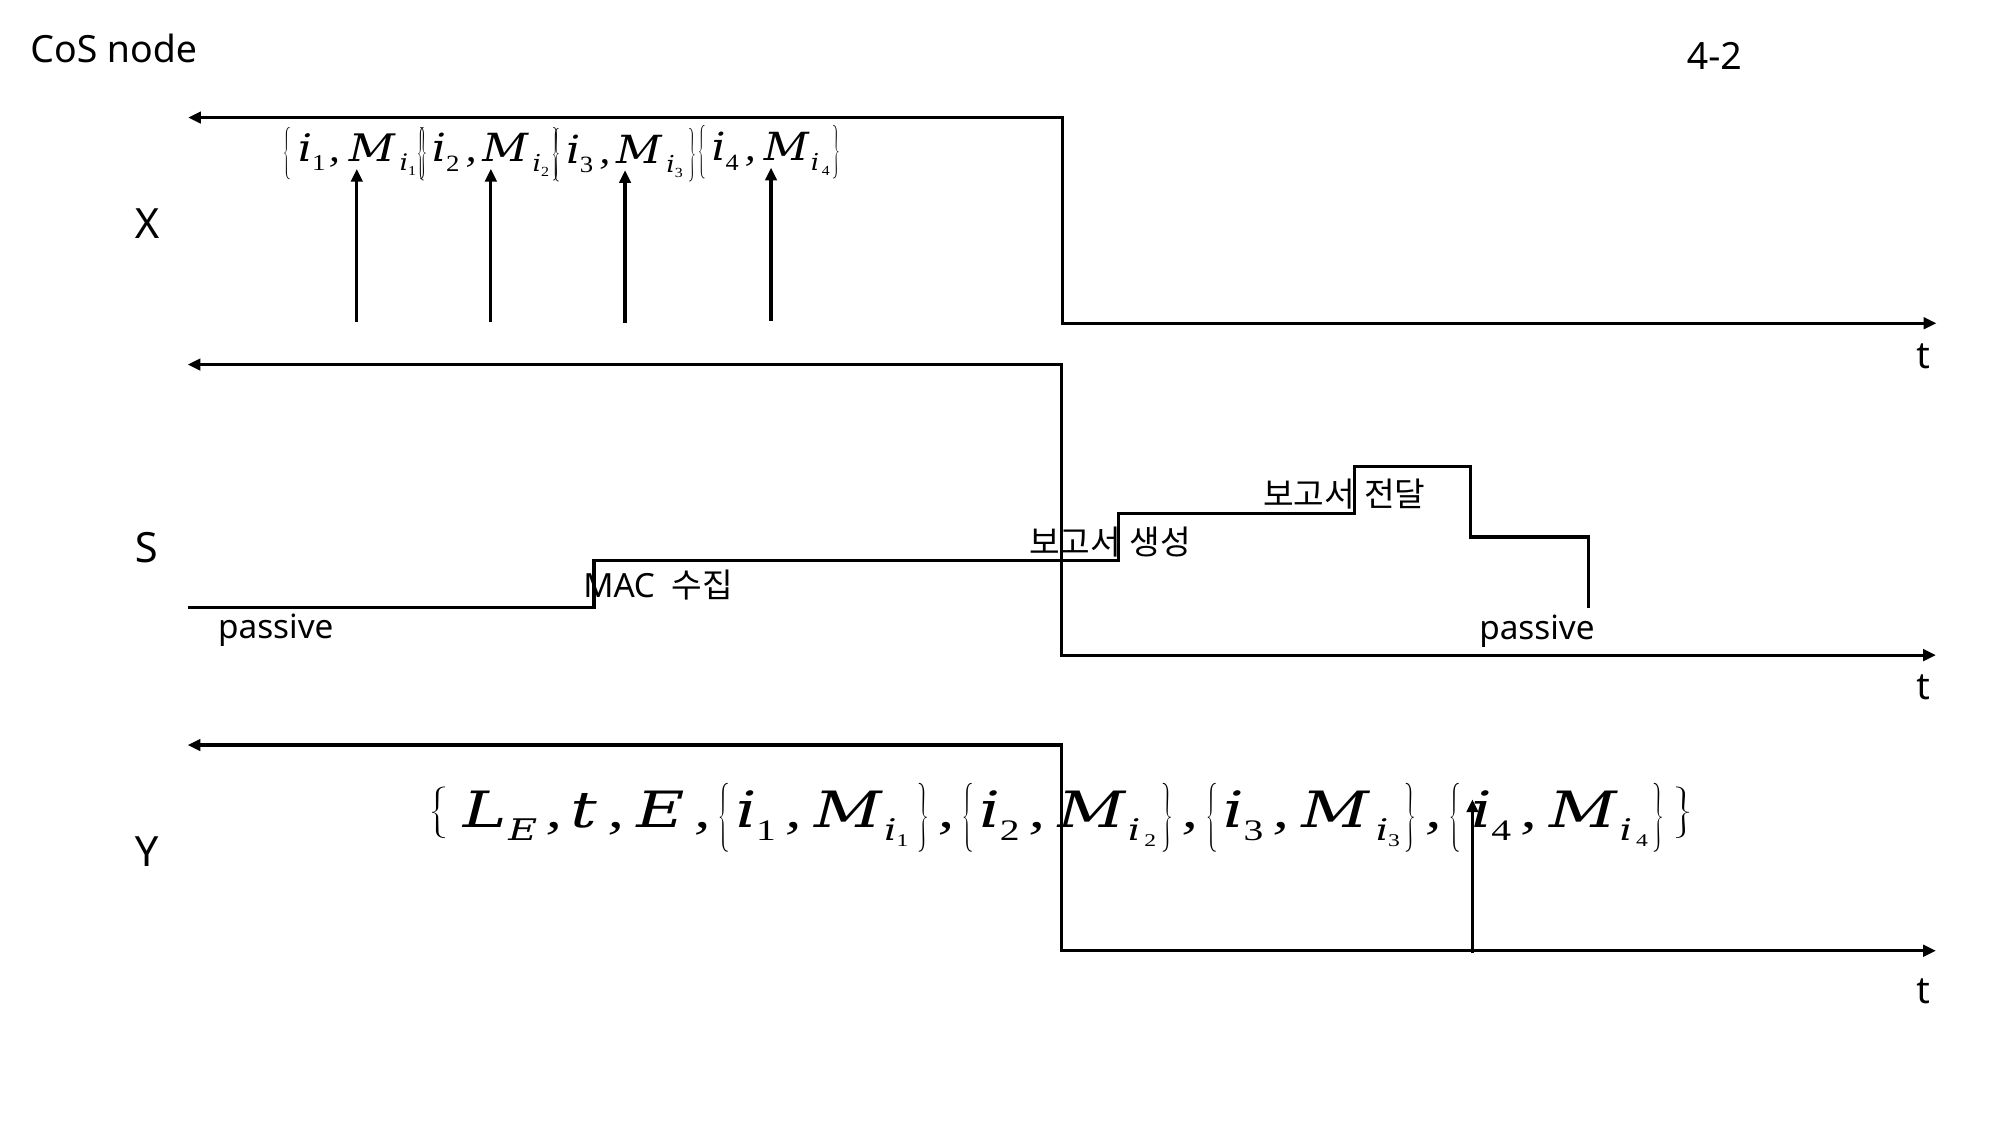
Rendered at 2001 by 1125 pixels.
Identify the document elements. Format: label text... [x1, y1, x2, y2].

text_box 4-2 [1672, 24, 2000, 84]
text_box t [1901, 959, 1970, 1019]
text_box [999, 513, 1237, 561]
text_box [187, 364, 1936, 656]
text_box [1470, 466, 1589, 608]
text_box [1236, 466, 1470, 514]
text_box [188, 117, 1937, 324]
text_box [187, 745, 1936, 951]
text_box S [120, 513, 187, 579]
text_box Y [120, 817, 187, 883]
text_box X [120, 189, 188, 255]
text_box t [1901, 655, 1970, 715]
text_box t [1901, 323, 1970, 383]
text_box CoS node [15, 17, 742, 78]
